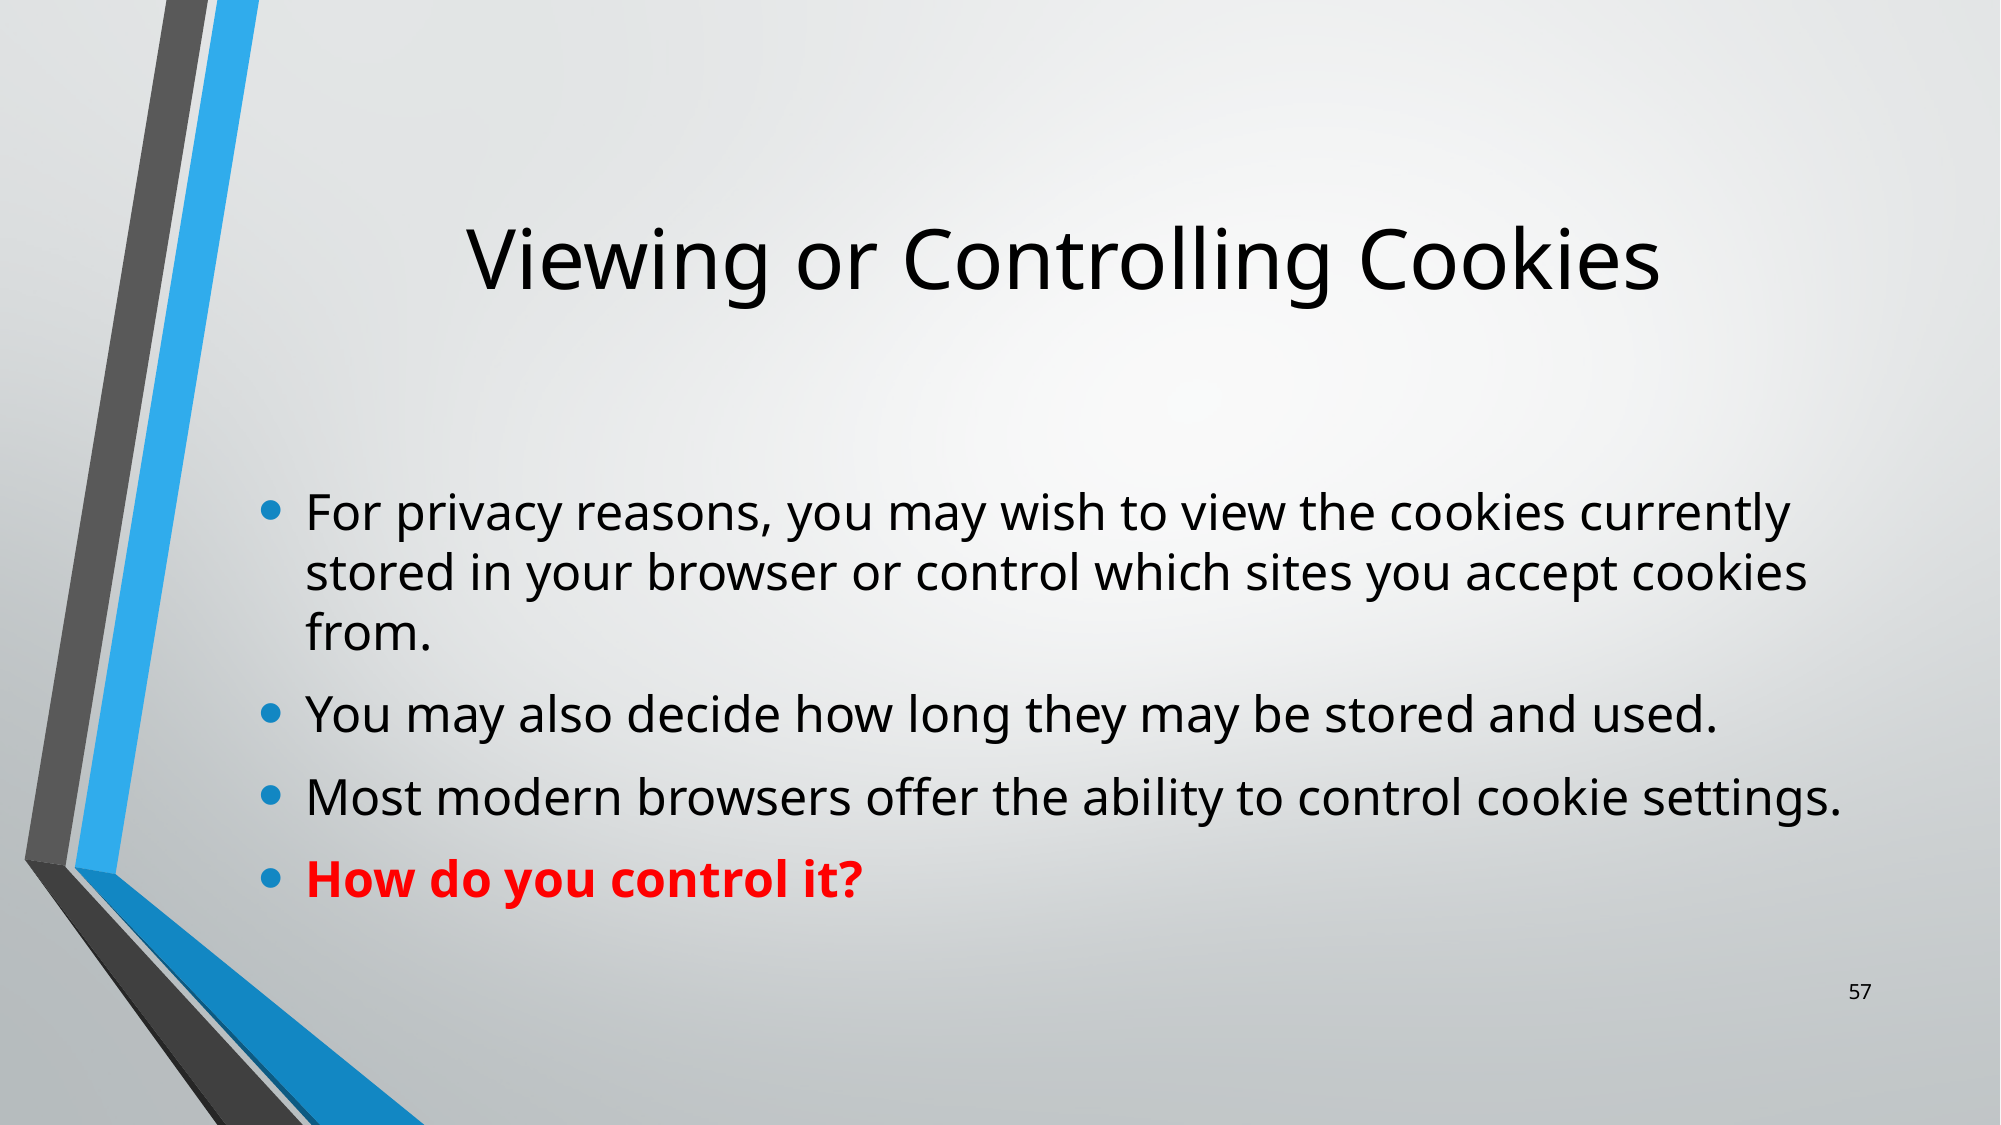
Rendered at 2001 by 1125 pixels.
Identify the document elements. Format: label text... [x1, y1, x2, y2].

slide_number 57 [1796, 962, 1887, 1023]
title Viewing or Controlling Cookies [243, 112, 1887, 400]
list For privacy reasons, you may wish to view the cookies currently stored in your browser or control which sites you accept cookies from. You may also decide how long they may be stored and used. Most modern browsers offer the ability to control cookie settings. How do you control it? [243, 437, 1887, 950]
